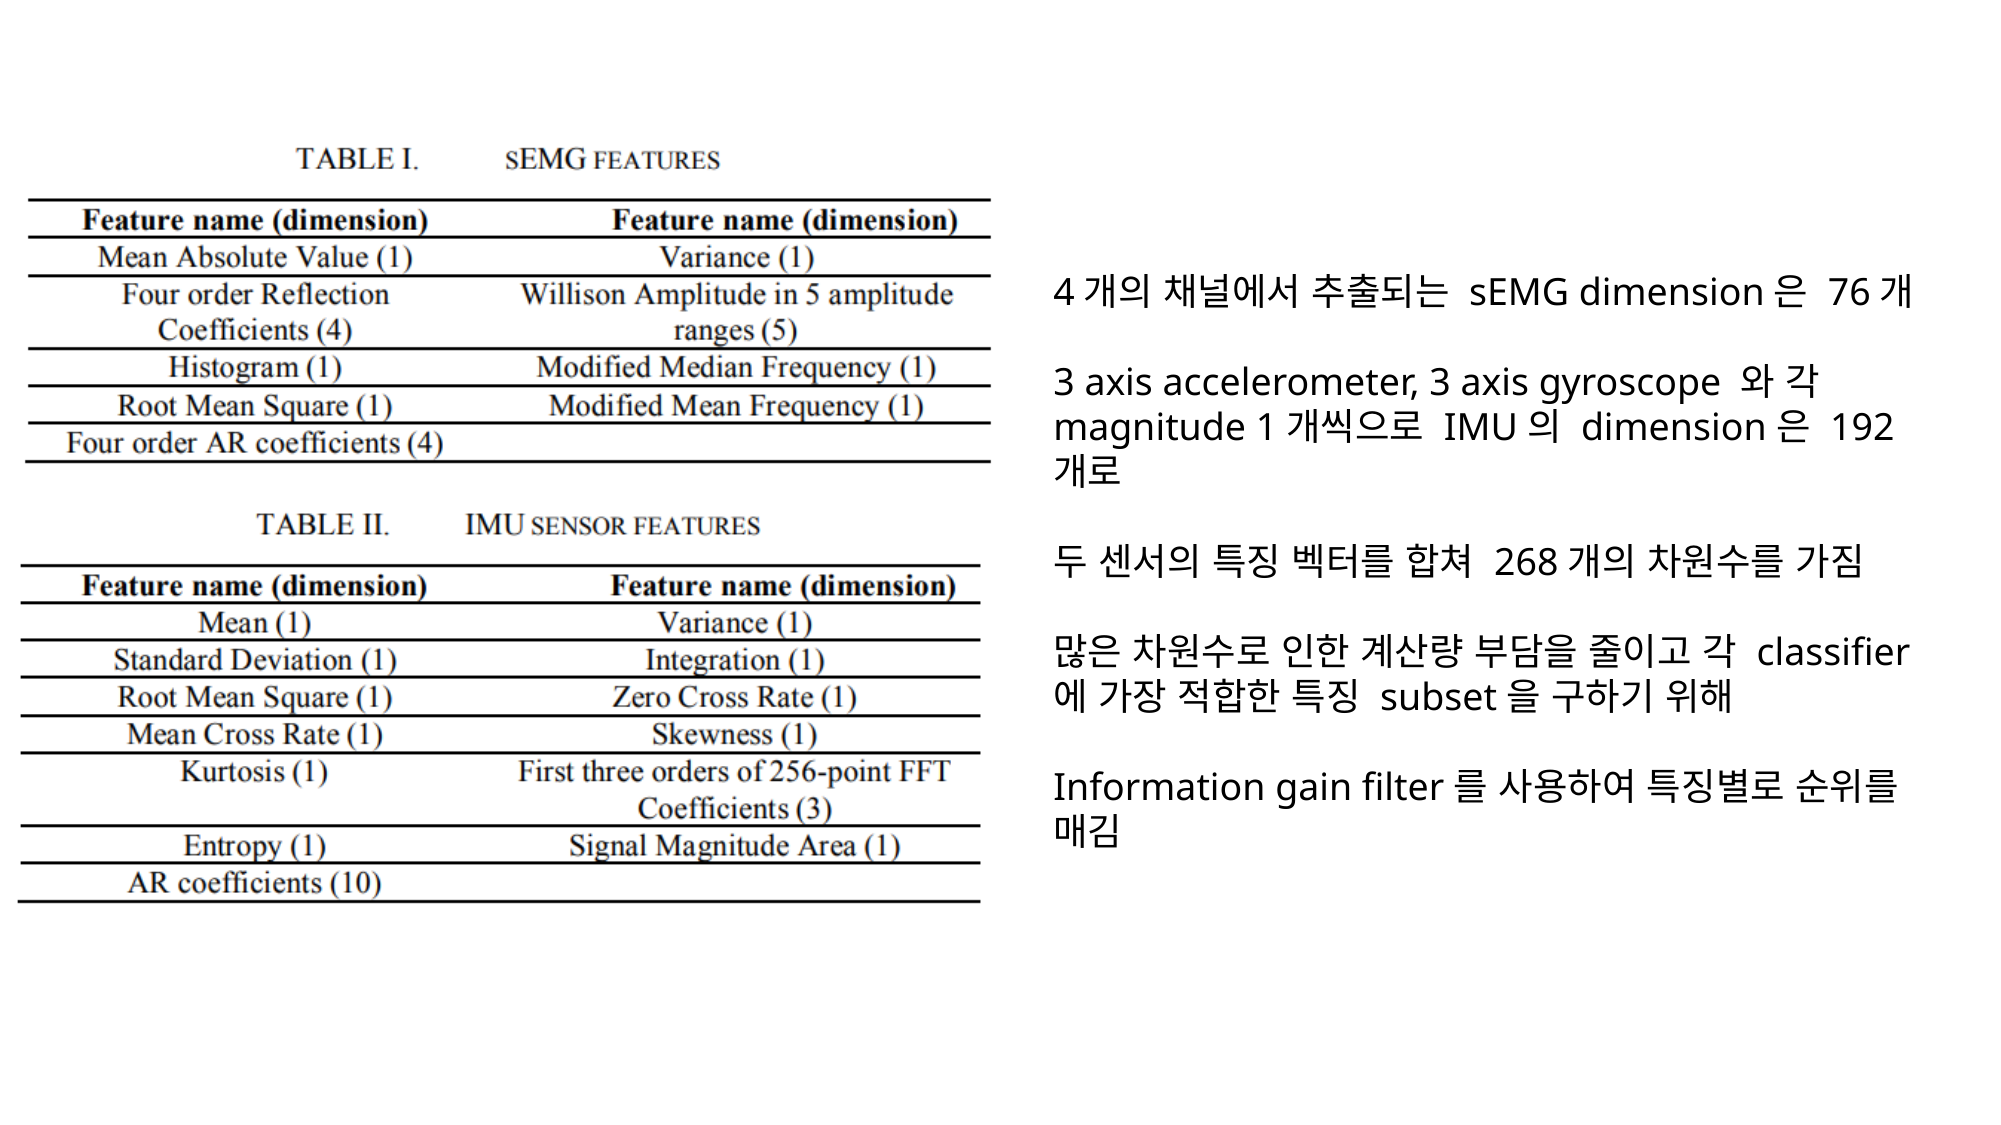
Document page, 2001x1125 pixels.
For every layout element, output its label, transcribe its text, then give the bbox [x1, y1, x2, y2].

picture [15, 117, 1000, 930]
text_box 4개의 채널에서 추출되는 sEMG dimension은 76개 3 axis accelerometer, 3 axis gyroscope 와 각 magnitude 1개씩으로 IMU의 dimension은 192개로 두 센서의 특징 벡터를 합쳐 268개의 차원수를 가짐 많은 차원수로 인한 계산량 부담을 줄이고 각 classifier에 가장 적합한 특징 subset을 구하기 위해 Information gain filter를 사용하여 특징별로 순위를 매김 [1038, 261, 1946, 861]
